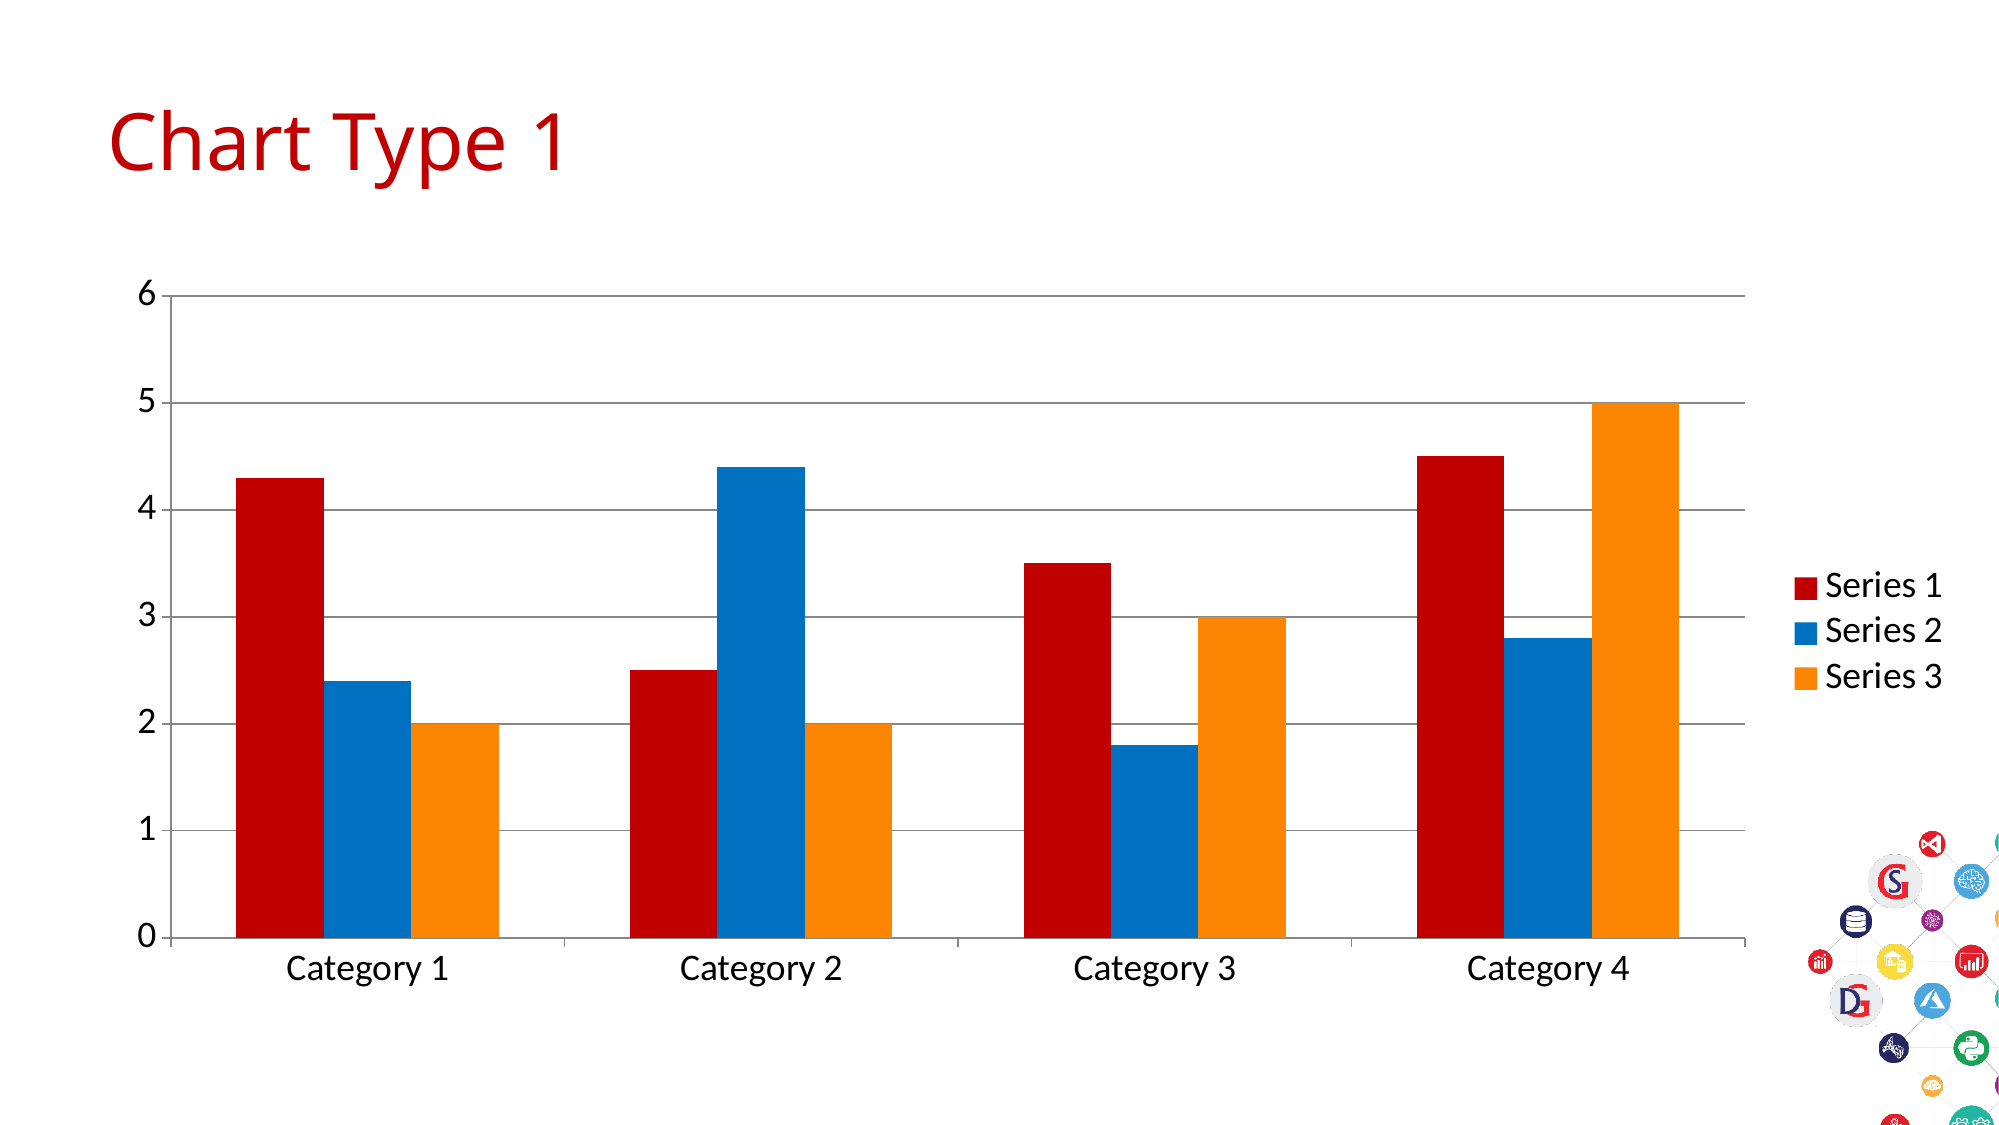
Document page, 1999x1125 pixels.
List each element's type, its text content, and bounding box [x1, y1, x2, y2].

title Chart Type 1 [92, 45, 1898, 233]
chart [99, 262, 1968, 1006]
picture [1802, 822, 1999, 1125]
